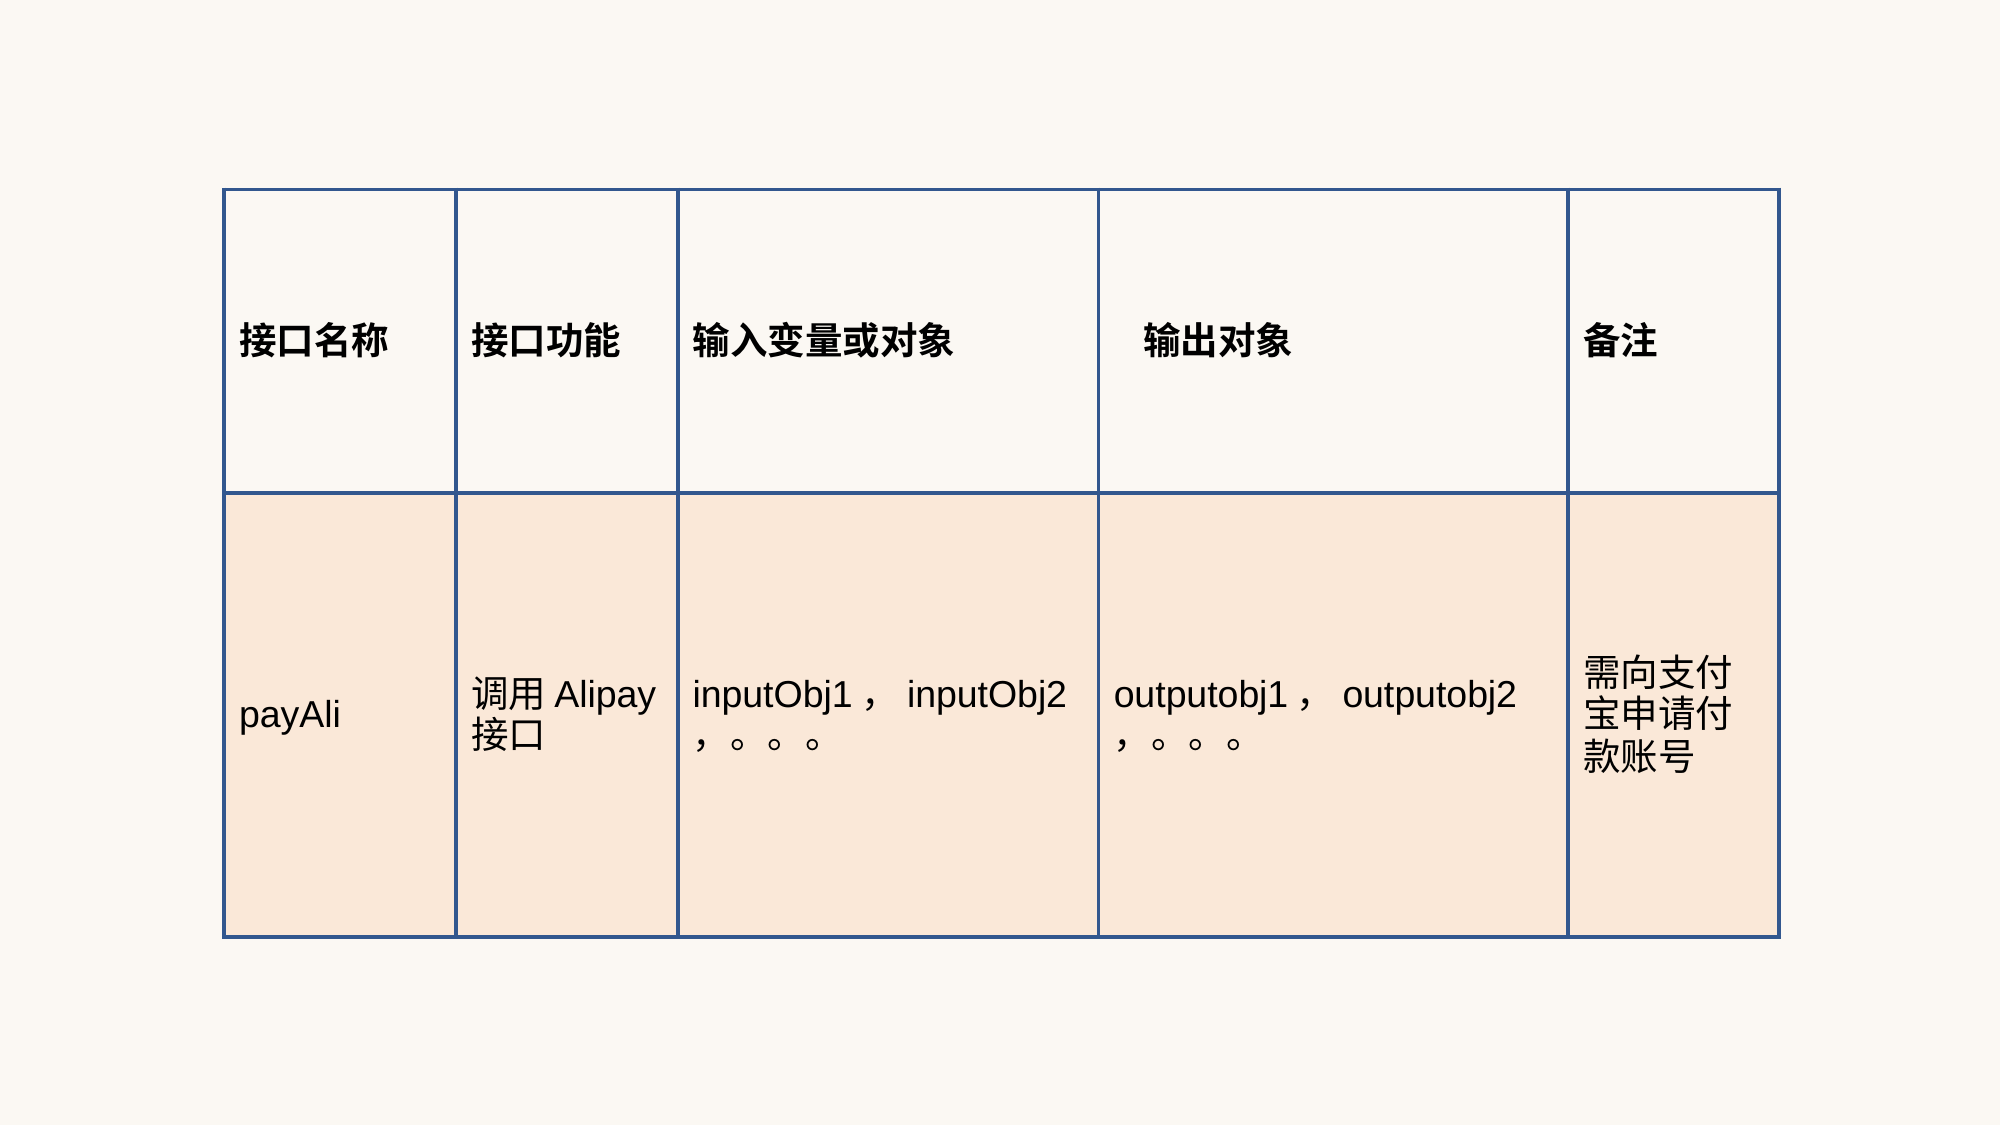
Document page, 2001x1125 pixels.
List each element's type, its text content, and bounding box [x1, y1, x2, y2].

table_header 输出对象 [1100, 191, 1566, 491]
table_cell 调用Alipay接口 [458, 495, 676, 935]
table_cell inputObj1，inputObj2，。。。 [680, 495, 1097, 935]
table_header 备注 [1570, 191, 1777, 491]
table_cell outputobj1，outputobj2，。。。 [1100, 495, 1566, 935]
table_header 接口名称 [226, 191, 454, 491]
table_header 接口功能 [458, 191, 676, 491]
table_cell 需向支付宝申请付款账号 [1570, 495, 1777, 935]
table_header 输入变量或对象 [680, 191, 1097, 491]
table_cell payAli [226, 495, 454, 935]
